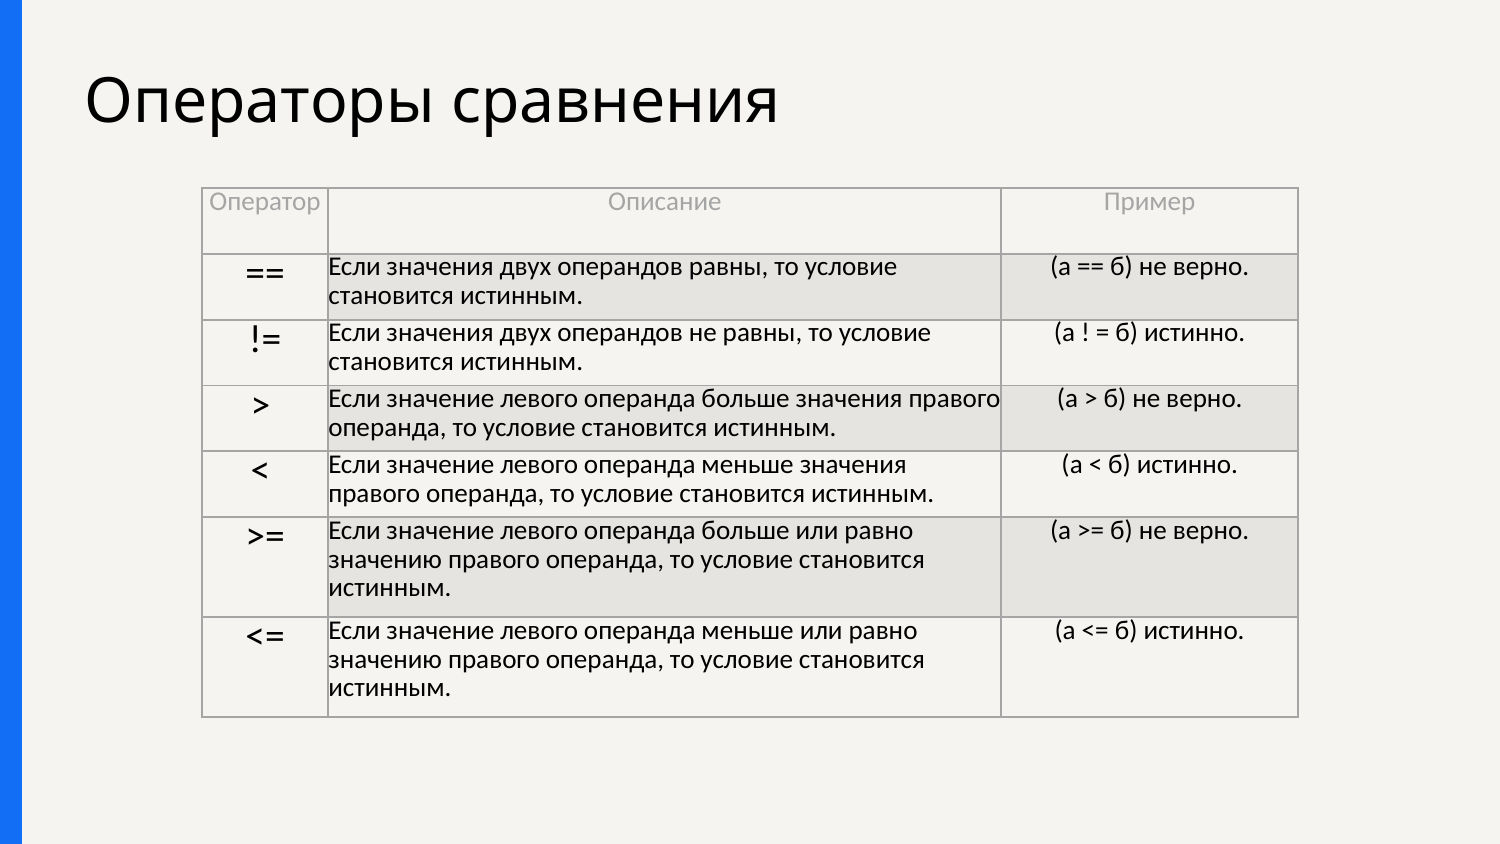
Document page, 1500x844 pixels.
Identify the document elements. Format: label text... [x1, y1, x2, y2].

table_header Оператор [203, 189, 327, 253]
table_cell (а >= б) не верно. [1002, 518, 1297, 616]
table_cell (а == б) не верно. [1002, 255, 1297, 319]
table_cell Если значение левого операнда меньше или равно значению правого операнда, то условие становится истинным. [329, 618, 1000, 716]
table_cell Если значение левого операнда больше или равно значению правого операнда, то условие становится истинным. [329, 518, 1000, 616]
title Операторы сравнения [69, 45, 1167, 199]
text_box [0, 0, 22, 844]
table_cell Если значение левого операнда меньше значения правого операнда, то условие становится истинным. [329, 452, 1000, 516]
table_cell (а < б) истинно. [1002, 452, 1297, 516]
table_cell < [203, 452, 327, 516]
table_header Описание [329, 189, 1000, 253]
table_cell Если значения двух операндов не равны, то условие становится истинным. [329, 321, 1000, 385]
table_cell > [203, 386, 327, 450]
table_cell (а ! = б) истинно. [1002, 321, 1297, 385]
table_cell (а > б) не верно. [1002, 386, 1297, 450]
table_cell <= [203, 618, 327, 716]
table_cell Если значение левого операнда больше значения правого операнда, то условие становится истинным. [329, 386, 1000, 450]
table_header Пример [1002, 189, 1297, 253]
table_cell Если значения двух операндов равны, то условие становится истинным. [329, 255, 1000, 319]
table_cell (а <= б) истинно. [1002, 618, 1297, 716]
table_cell >= [203, 518, 327, 616]
table_cell == [203, 255, 327, 319]
table_cell != [203, 321, 327, 385]
